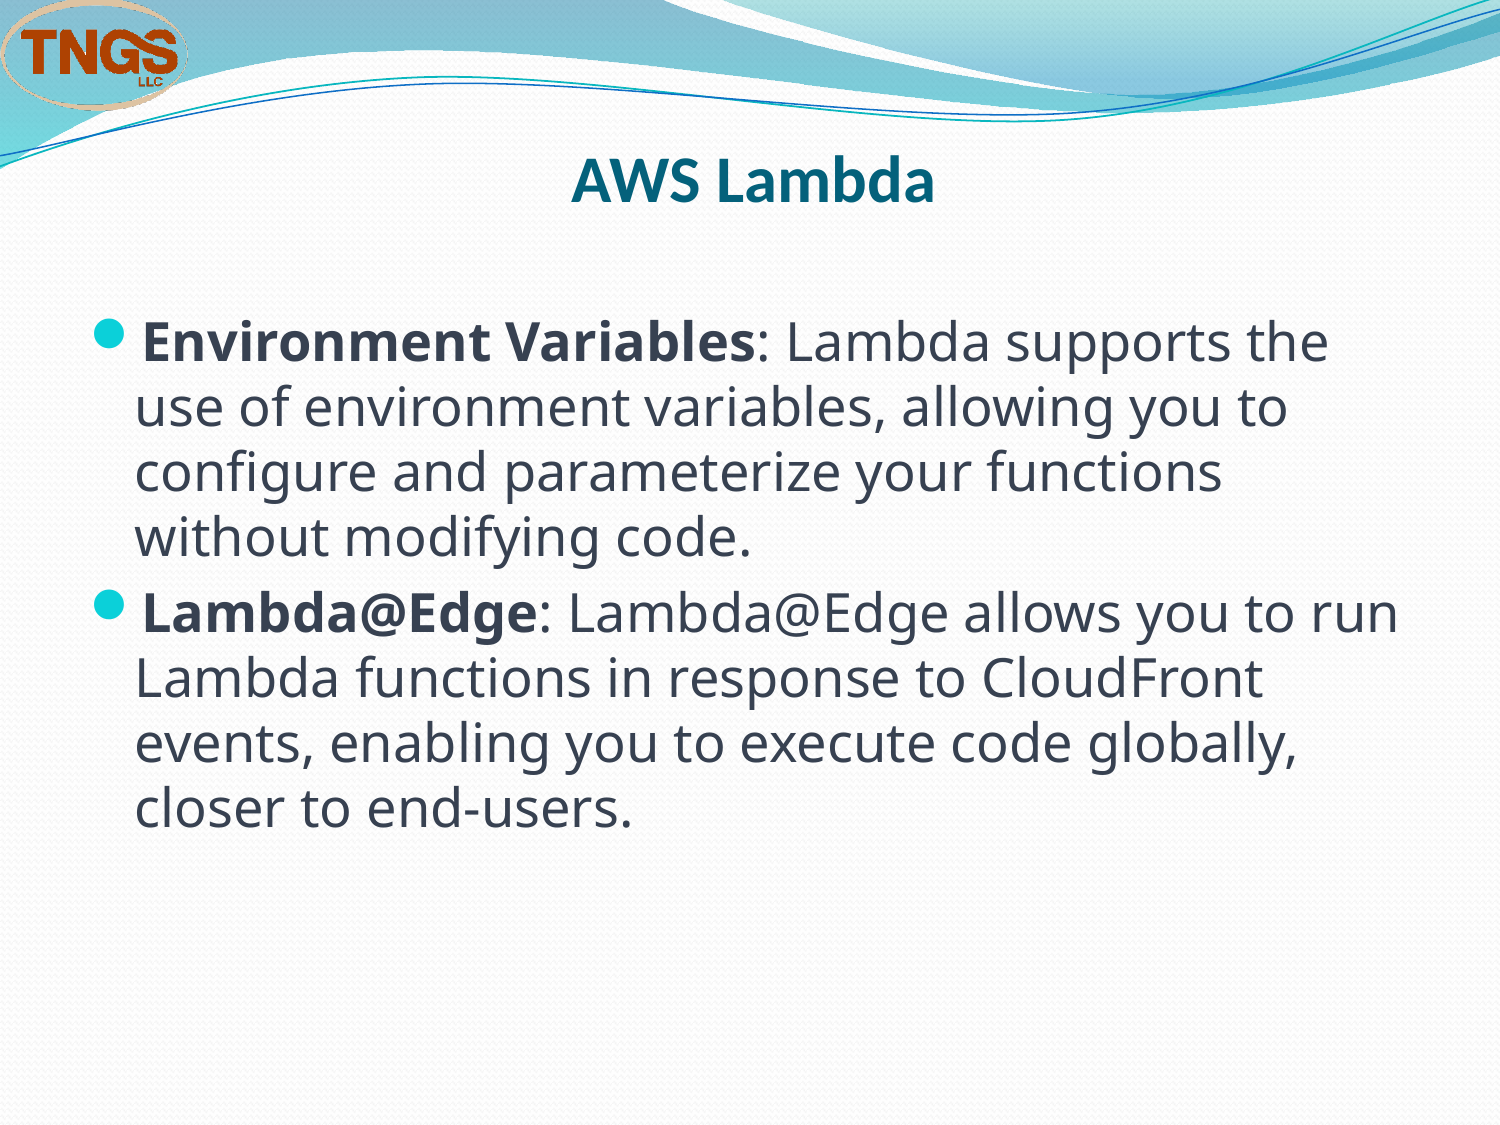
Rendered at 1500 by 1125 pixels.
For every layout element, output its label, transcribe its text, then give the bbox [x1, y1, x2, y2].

title AWS Lambda [79, 137, 1430, 216]
picture [0, 0, 188, 111]
list Environment Variables: Lambda supports the use of environment variables, allowing you to configure and parameterize your functions without modifying code. Lambda@Edge: Lambda@Edge allows you to run Lambda functions in response to CloudFront events, enabling you to execute code globally, closer to end-users. [75, 299, 1425, 1125]
